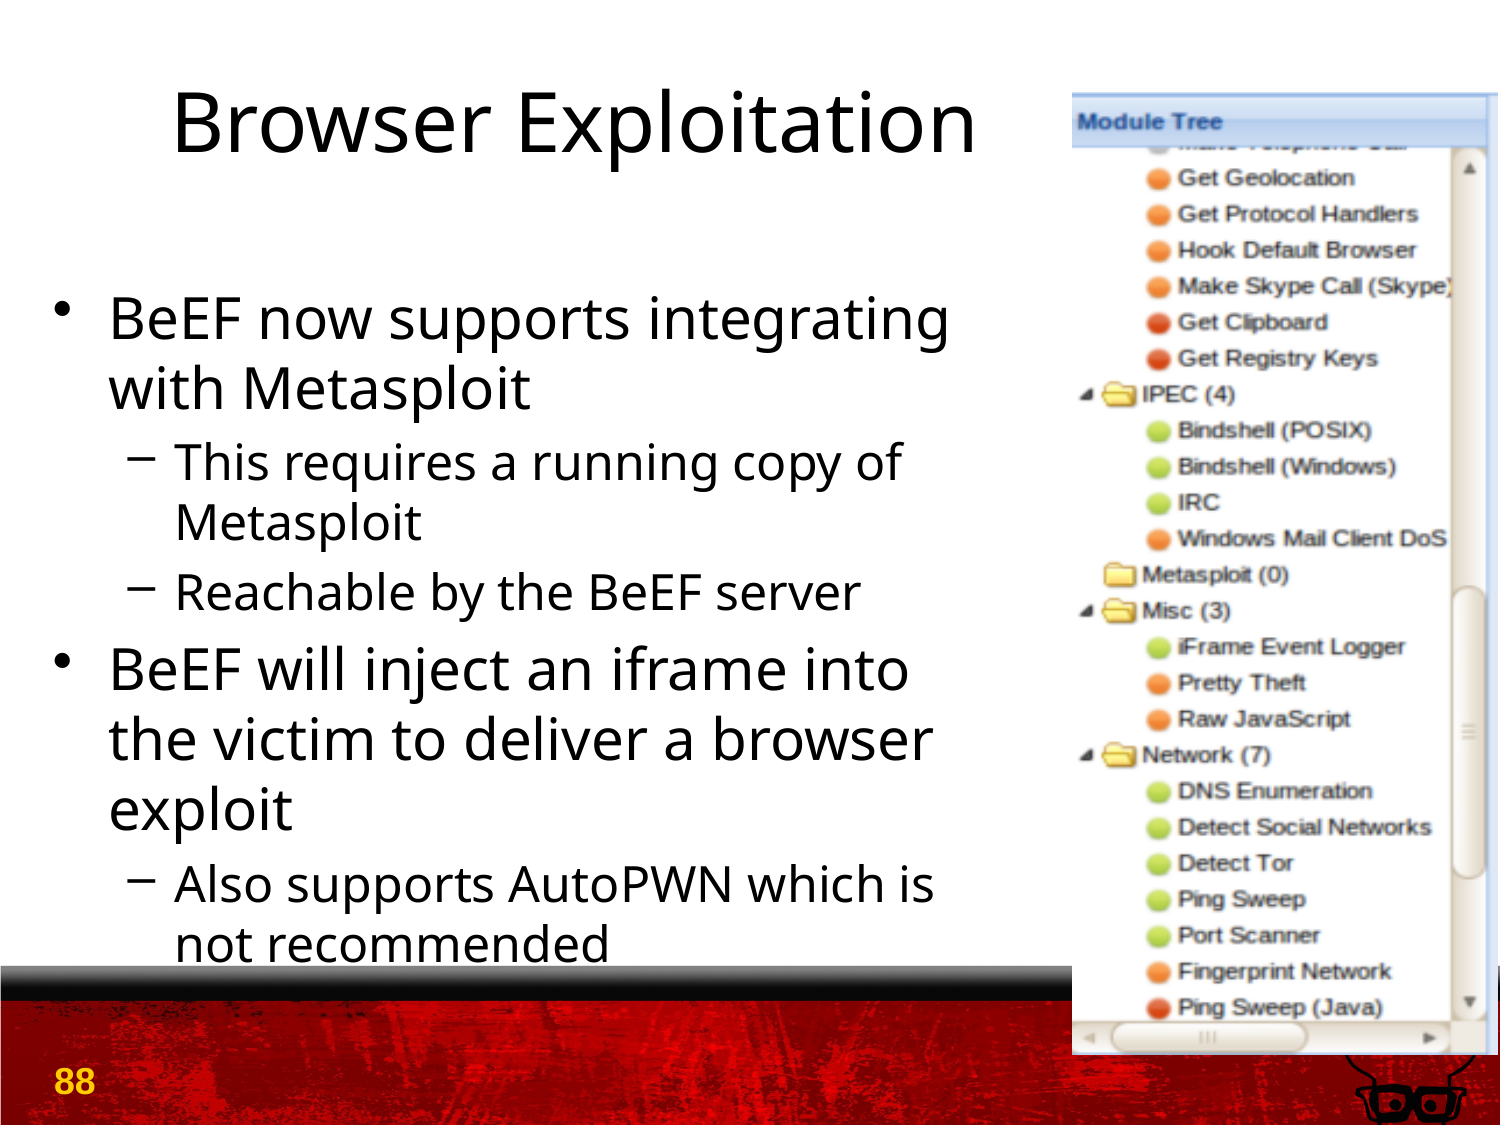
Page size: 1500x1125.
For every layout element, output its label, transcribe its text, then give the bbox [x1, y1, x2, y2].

picture [0, 92, 1500, 1125]
title Browser Exploitation [0, 25, 1213, 214]
list BeEF now supports integrating with Metasploit This requires a running copy of Metasploit Reachable by the BeEF server BeEF will inject an iframe into the victim to deliver a browser exploit Also supports AutoPWN which is not recommended [37, 273, 1001, 949]
